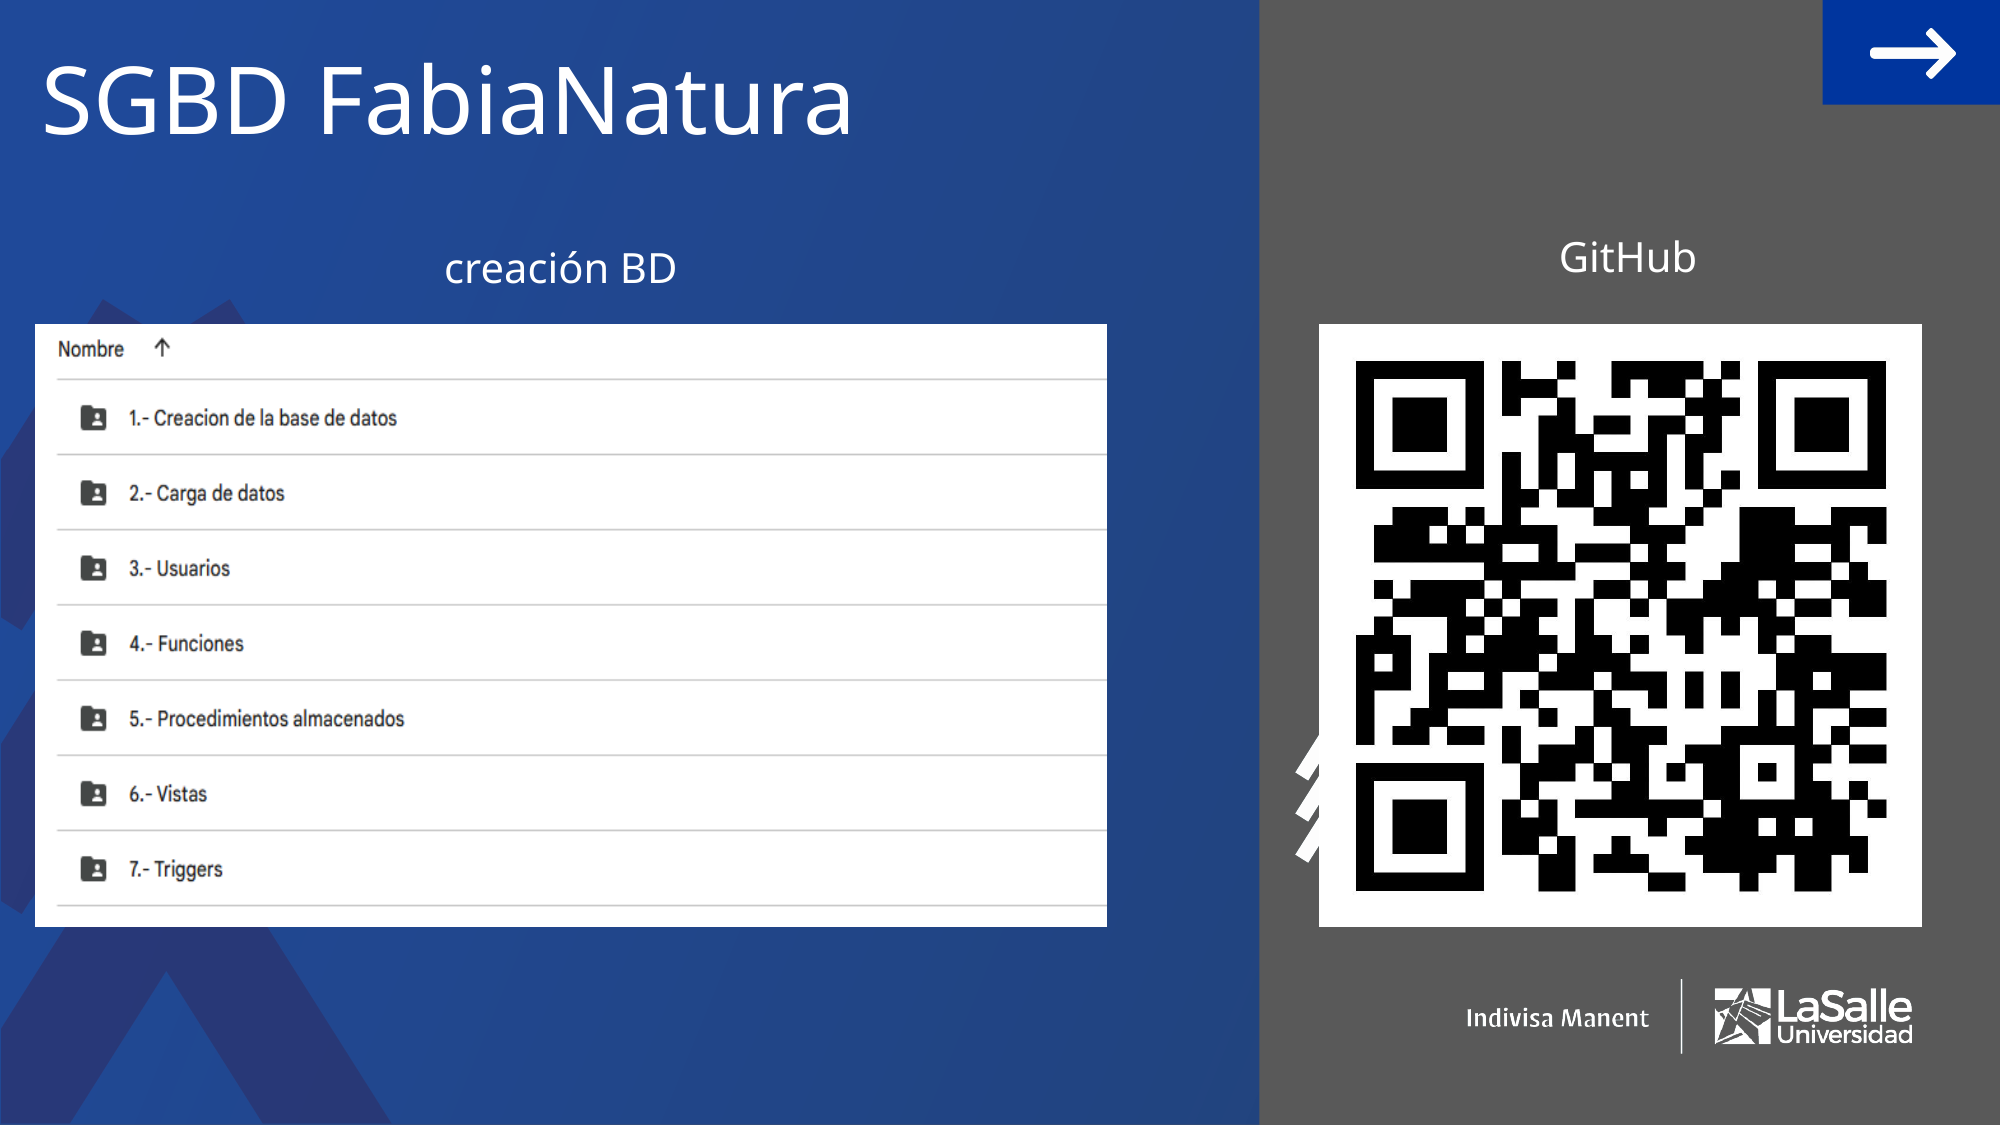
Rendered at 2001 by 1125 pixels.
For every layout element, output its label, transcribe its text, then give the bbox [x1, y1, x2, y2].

subtitle GitHub [1543, 229, 1729, 295]
picture [1870, 28, 1956, 79]
picture [0, 0, 1260, 1125]
title SGBD FabiaNatura [26, 0, 983, 163]
picture [1295, 324, 1922, 927]
picture [1465, 979, 1912, 1054]
subtitle creación BD [429, 239, 713, 306]
